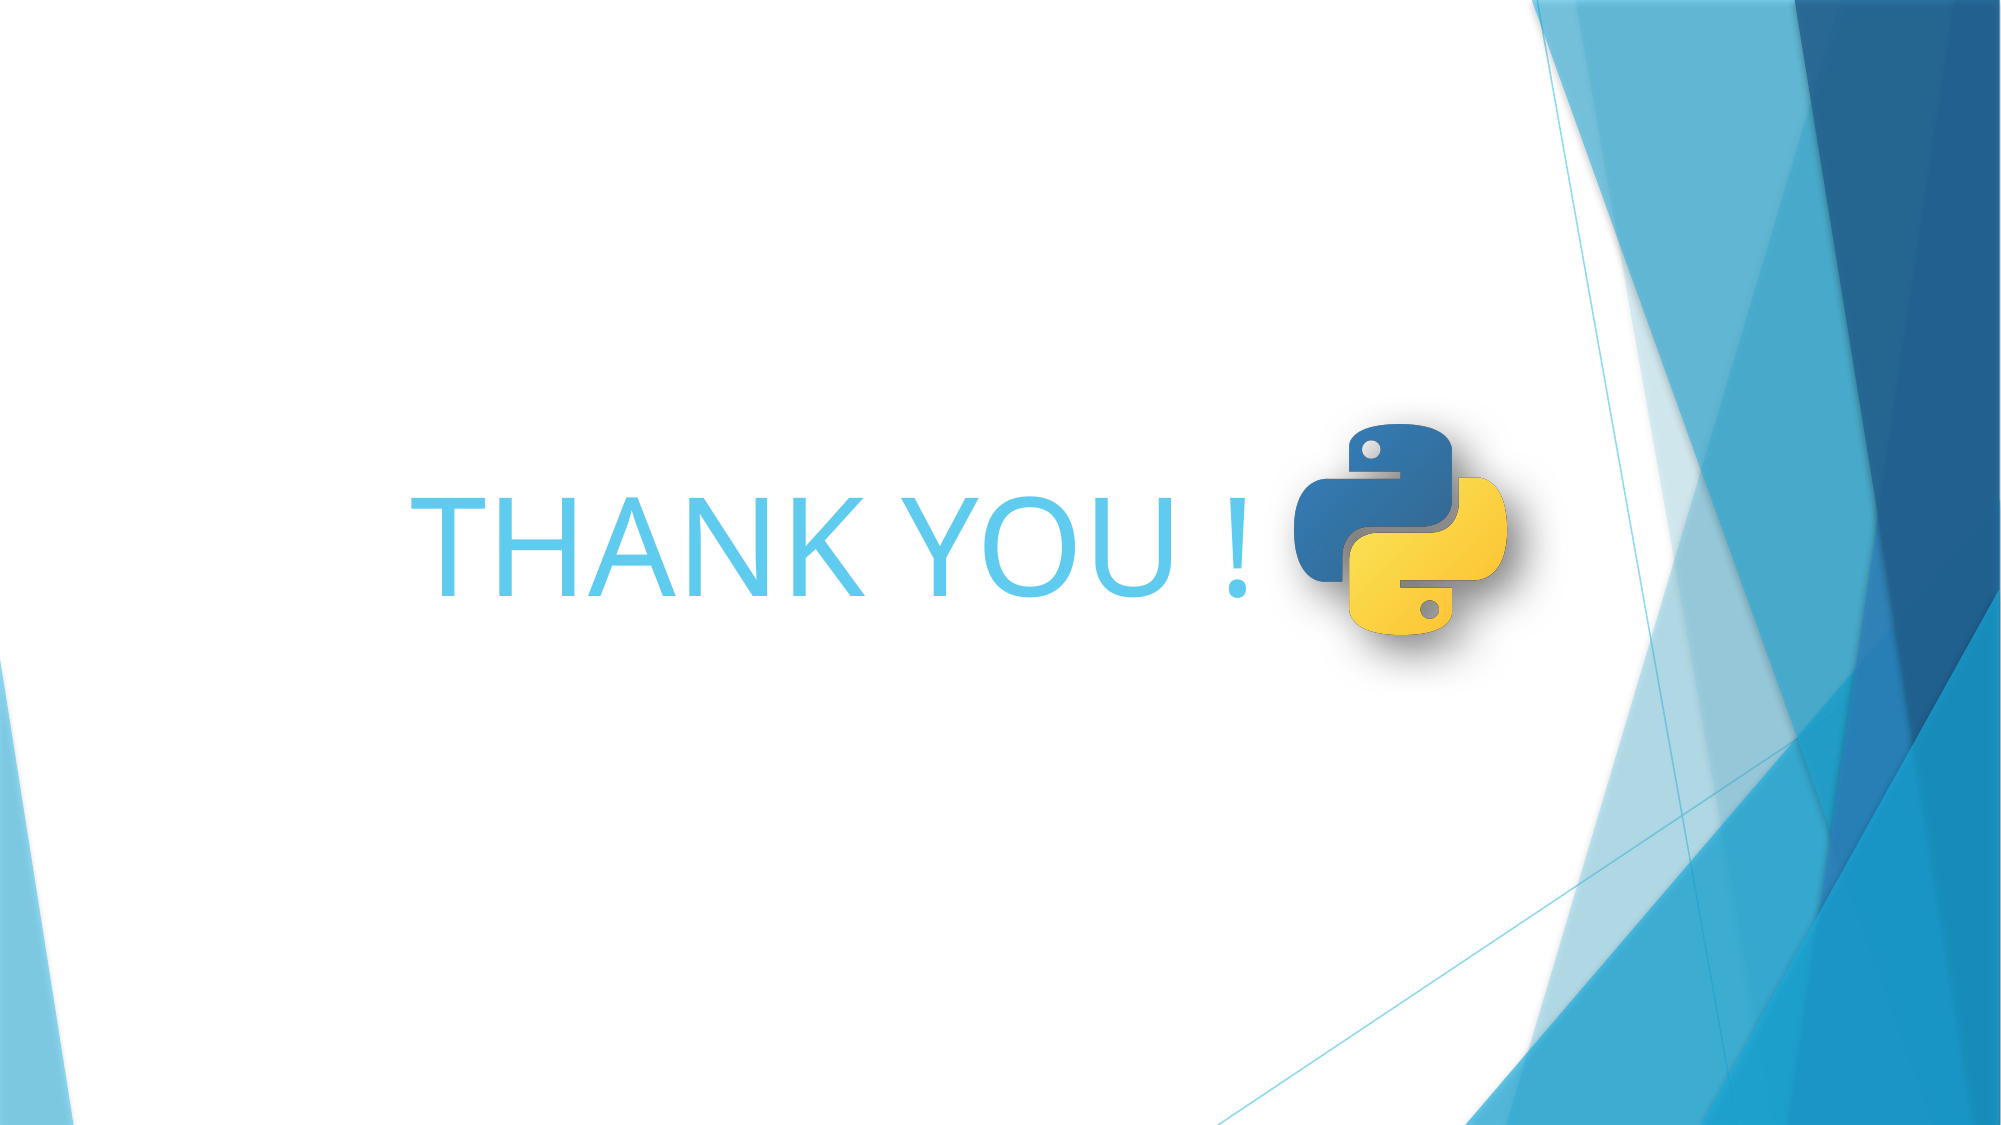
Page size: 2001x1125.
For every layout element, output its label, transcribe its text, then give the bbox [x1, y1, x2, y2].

title THANK YOU ! [395, 451, 1348, 748]
picture [1284, 415, 1514, 645]
